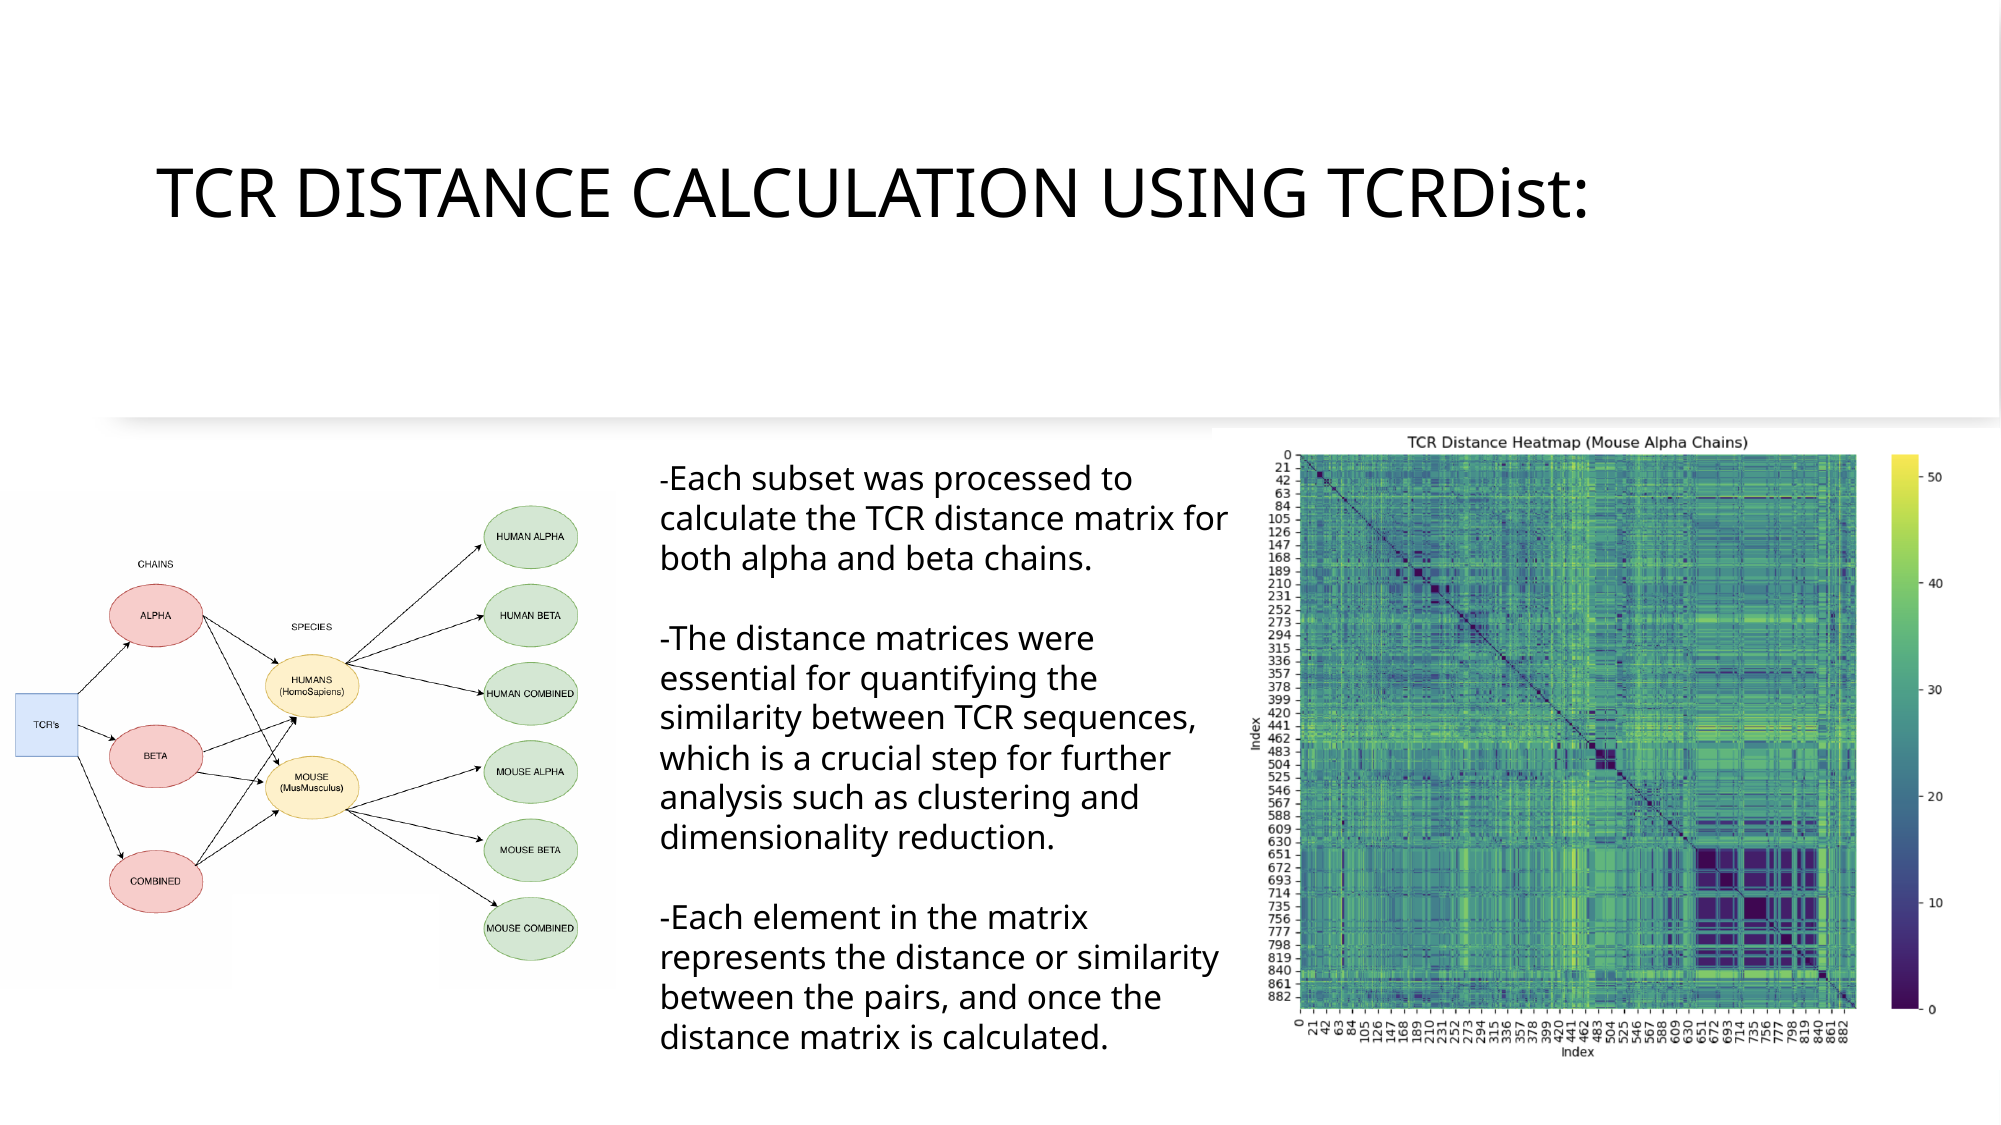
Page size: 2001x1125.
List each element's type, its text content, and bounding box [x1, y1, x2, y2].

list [0, 491, 616, 989]
picture [1212, 428, 2000, 1070]
title TCR DISTANCE CALCULATION USING TCRDist: [141, 140, 1889, 240]
text_box -Each subset was processed to calculate the TCR distance matrix for both alpha and beta chains. -The distance matrices were essential for quantifying the similarity between TCR sequences, which is a crucial step for further analysis such as clustering and dimensionality reduction. -Each element in the matrix represents the distance or similarity between the pairs, and once the distance matrix is calculated. [644, 414, 1245, 1064]
